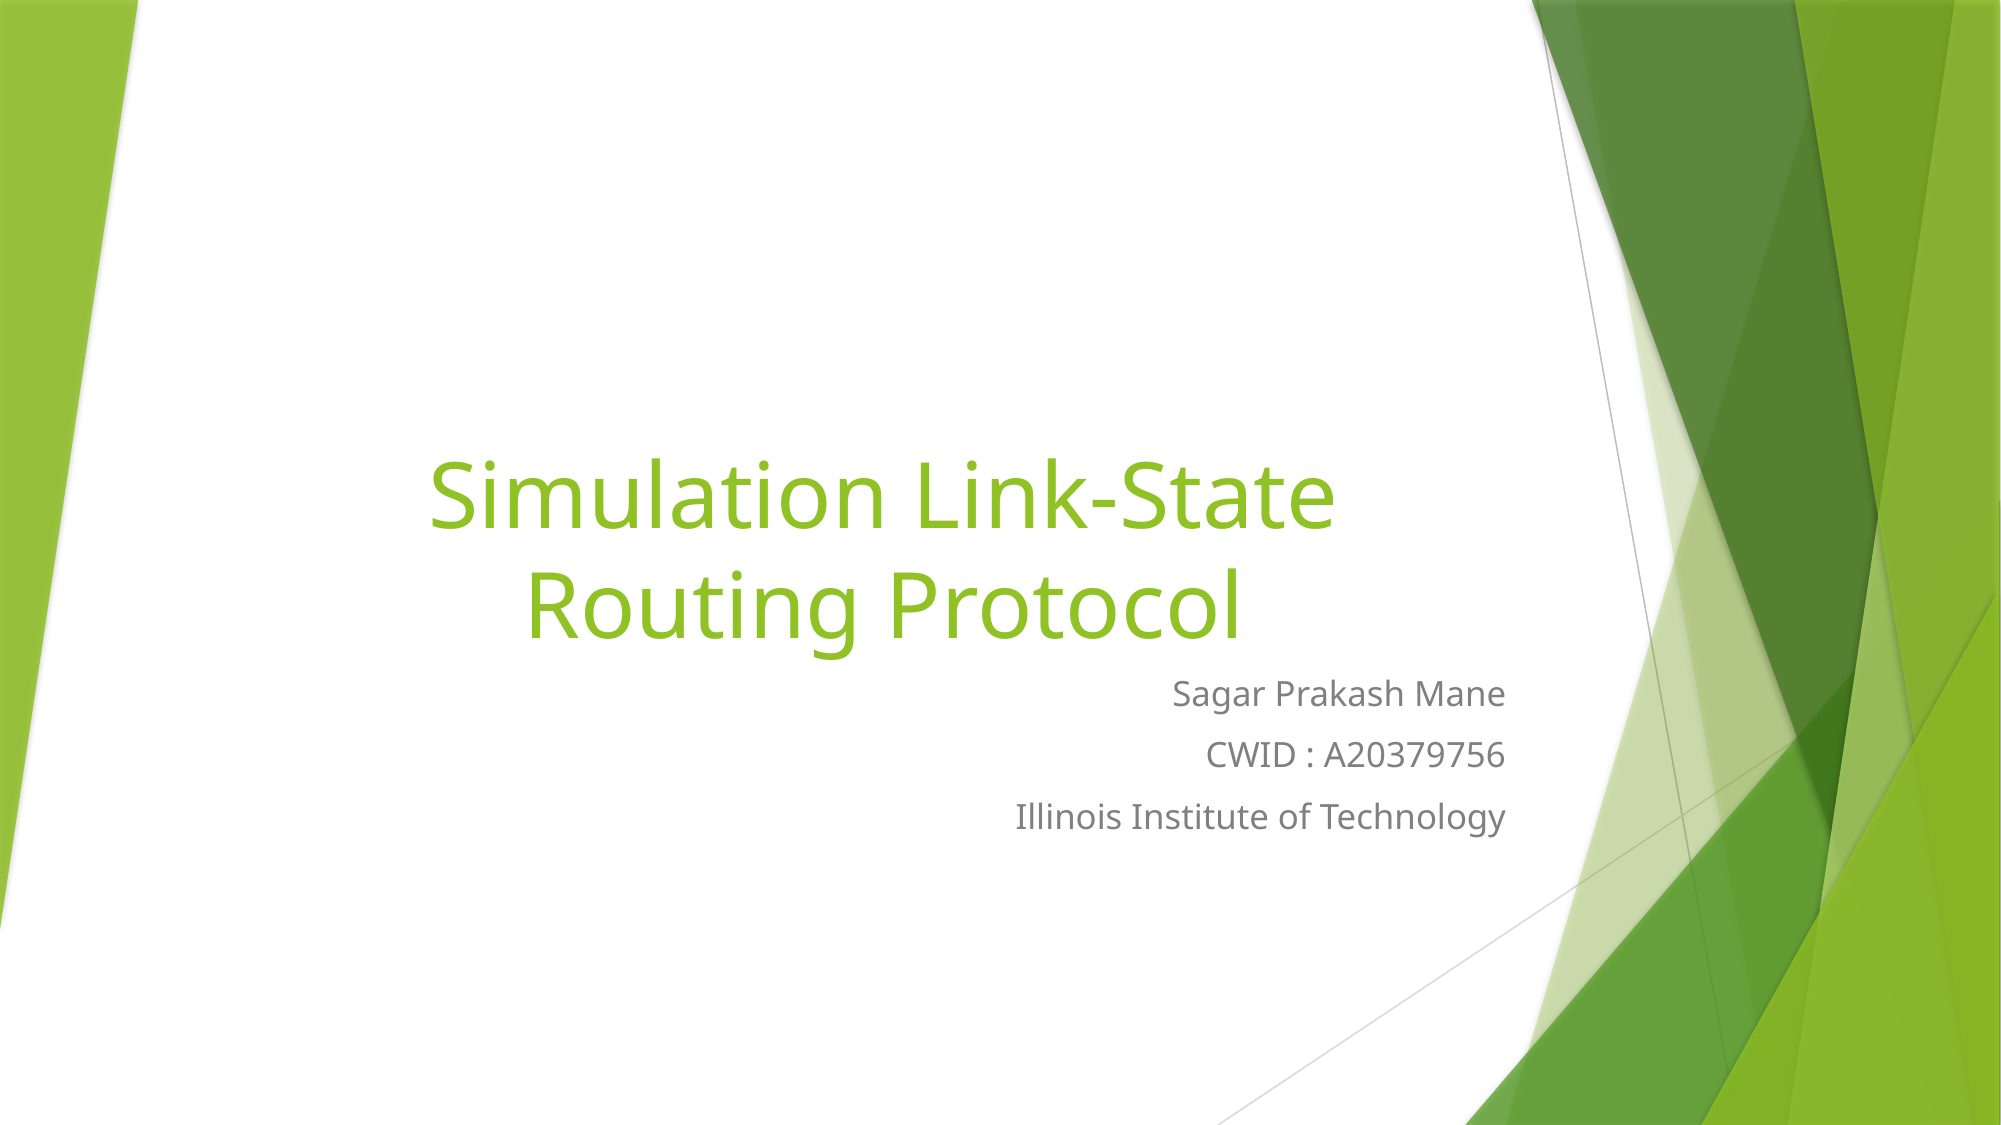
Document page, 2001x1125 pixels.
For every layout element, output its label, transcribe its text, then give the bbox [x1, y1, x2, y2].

subtitle Sagar Prakash Mane CWID : A20379756 Illinois Institute of Technology [247, 664, 1522, 845]
title Simulation Link-State Routing Protocol [247, 394, 1522, 664]
